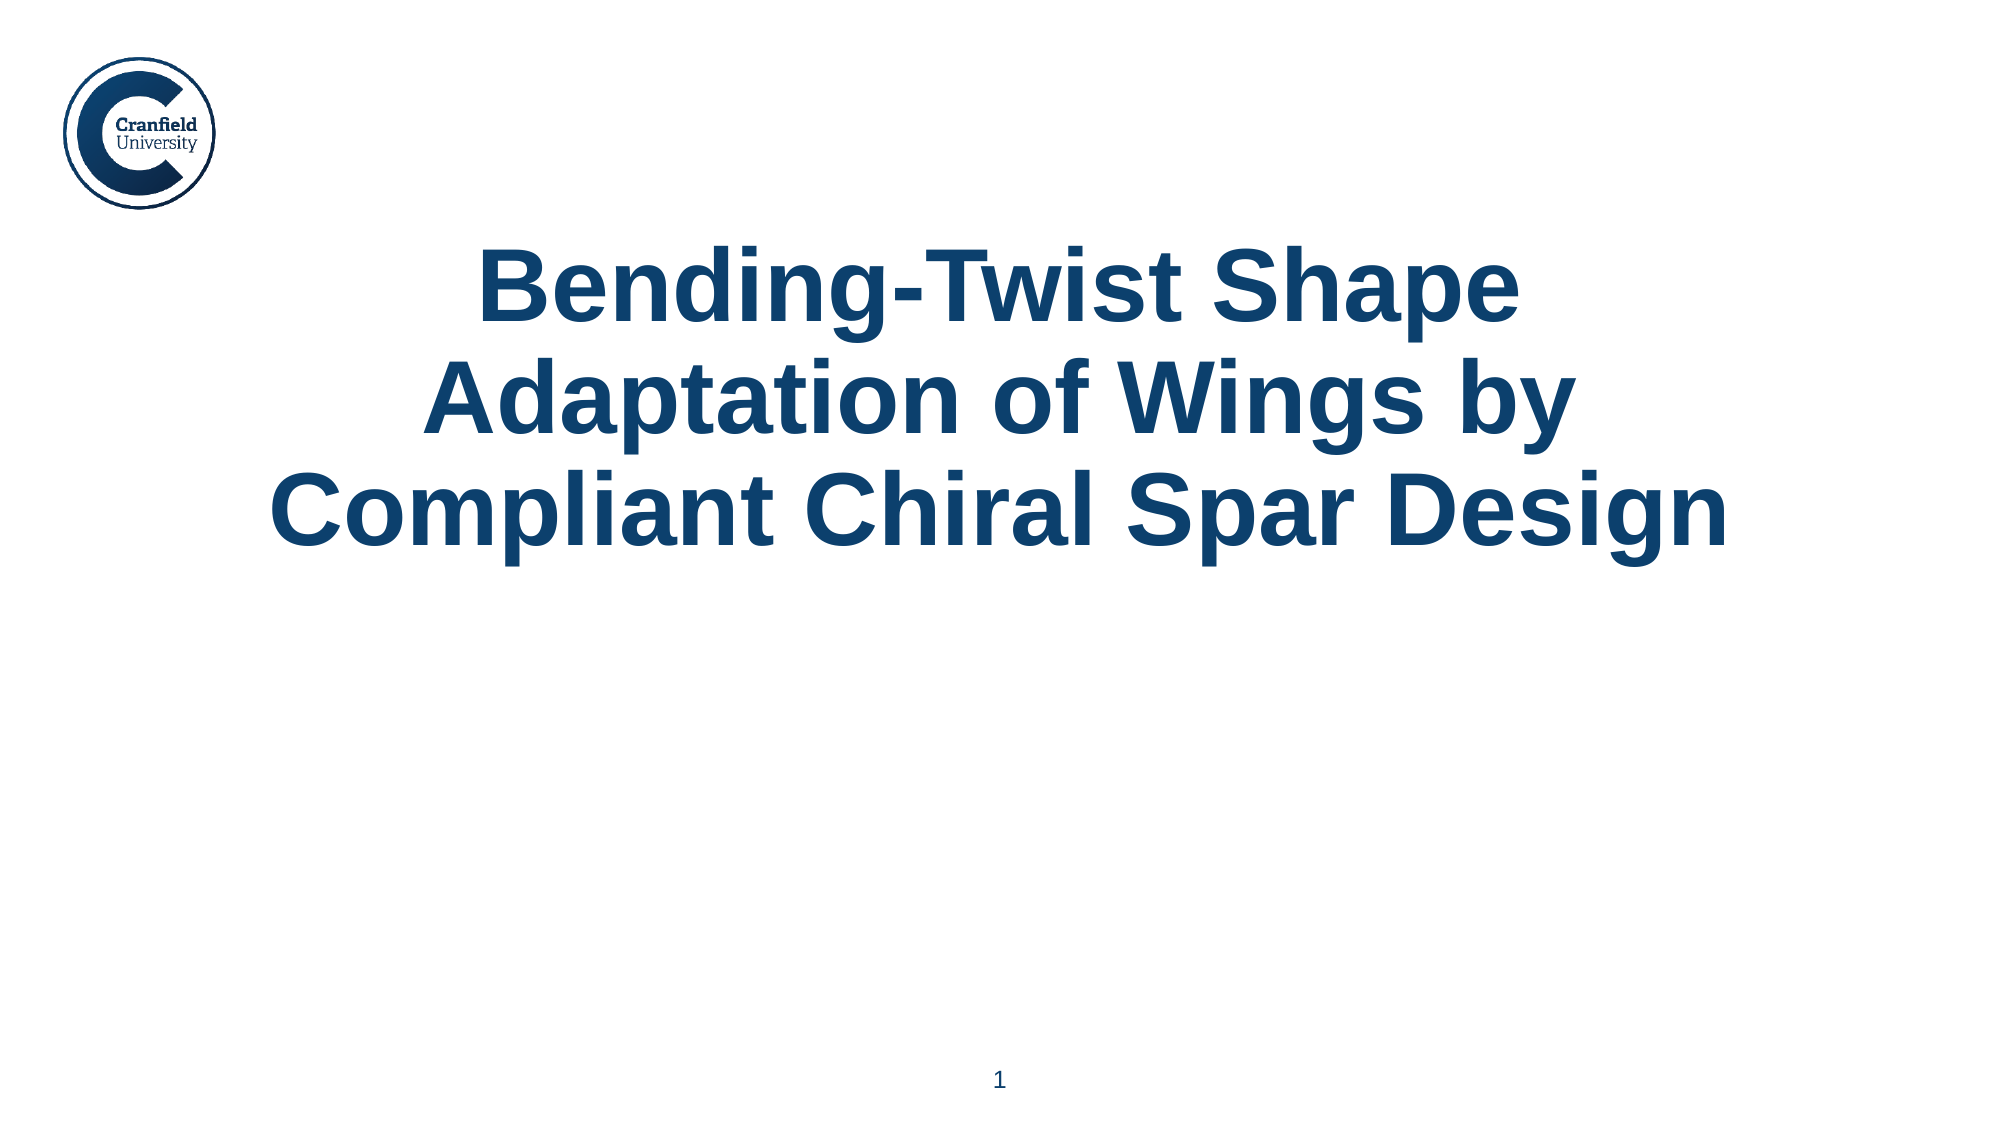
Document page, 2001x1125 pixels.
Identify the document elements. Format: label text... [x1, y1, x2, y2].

picture [59, 53, 219, 213]
title Bending-Twist Shape Adaptation of Wings by Compliant Chiral Spar Design [249, 184, 1750, 576]
